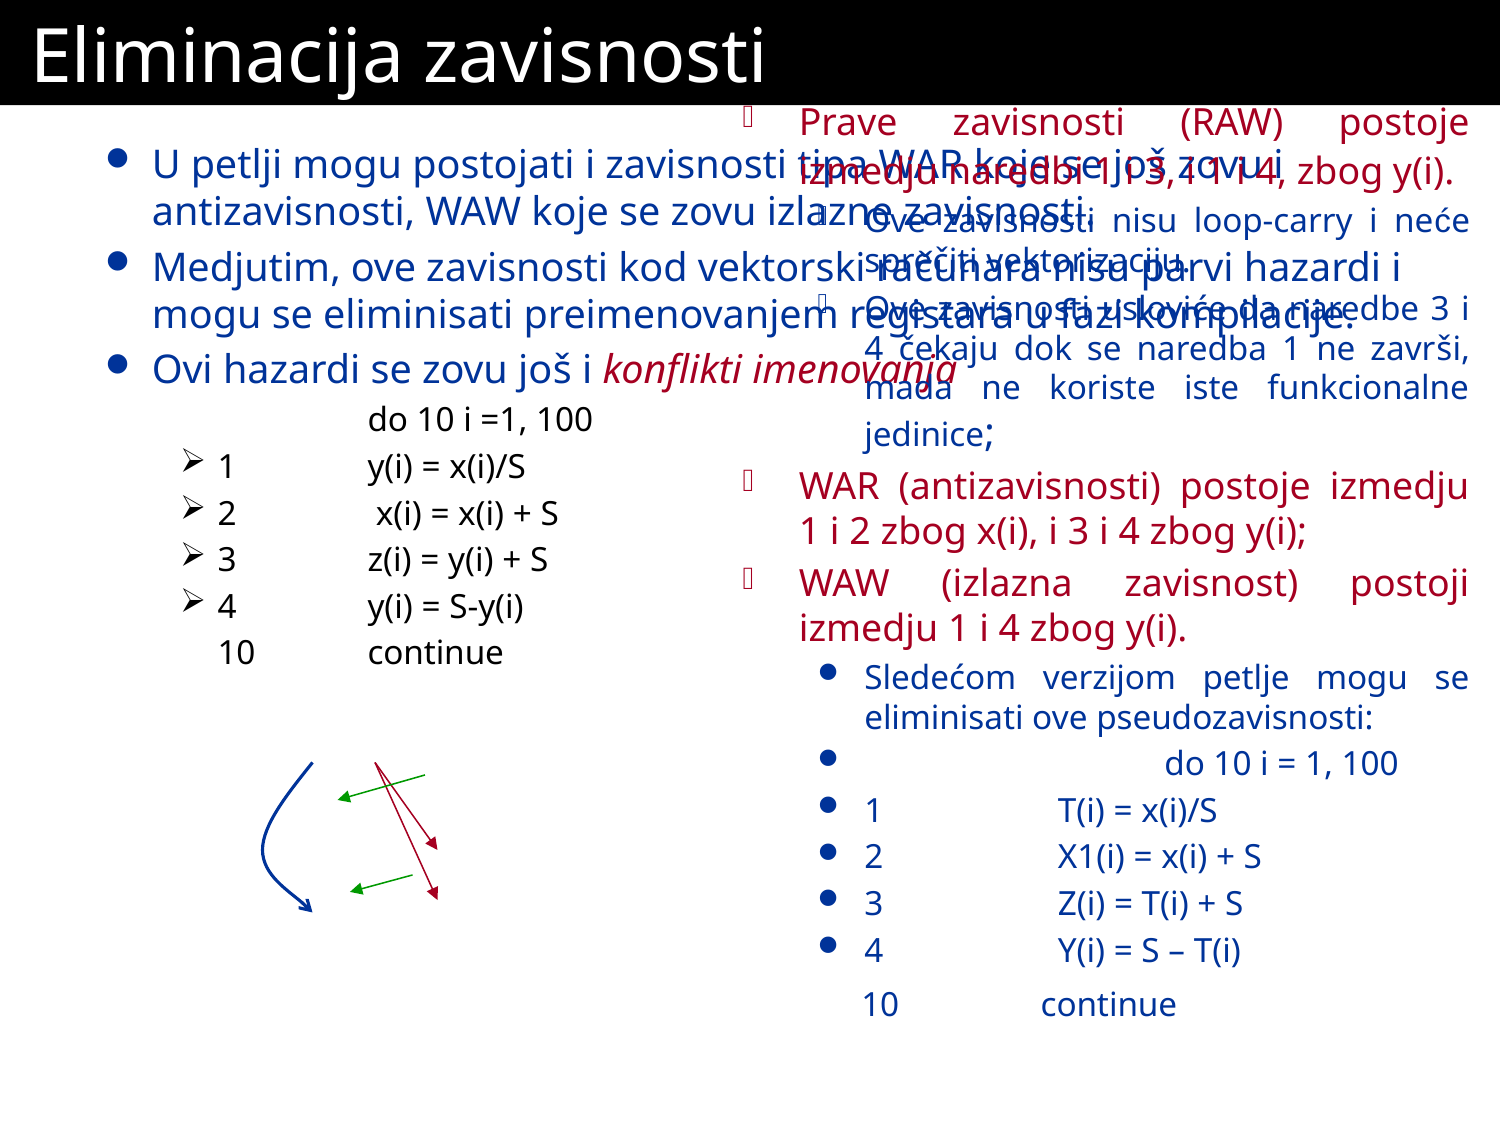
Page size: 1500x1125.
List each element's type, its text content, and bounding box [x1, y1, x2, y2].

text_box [262, 762, 438, 913]
list U petlji mogu postojati i zavisnosti tipa WAR koje se još zovu i antizavisnosti, WAW koje se zovu izlazne zavisnosti. Medjutim, ove zavisnosti kod vektorski računara nisu parvi hazardi i mogu se eliminisati preimenovanjem registara u fazi kompilacije. Ovi hazardi se zovu još i konflikti imenovanja do 10 i =1, 100 1 y(i) = x(i)/S 2 x(i) = x(i) + S 3 z(i) = y(i) + S 4 y(i) = S-y(i) 10 continue [0, 116, 712, 1125]
title Eliminacija zavisnosti [0, 0, 1500, 106]
list Prave zavisnosti (RAW) postoje izmedju naredbi 1 i 3, i 1 i 4, zbog y(i). Ove zavisnosti nisu loop-carry i neće sprečiti vektorizaciju. Ove zavisnosti usloviće da naredbe 3 i 4 čekaju dok se naredba 1 ne završi, mada ne koriste iste funkcionalne jedinice; WAR (antizavisnosti) postoje izmedju 1 i 2 zbog x(i), i 3 i 4 zbog y(i); WAW (izlazna zavisnost) postoji izmedju 1 i 4 zbog y(i). Sledećom verzijom petlje mogu se eliminisati ove pseudozavisnosti: do 10 i = 1, 100 1 T(i) = x(i)/S 2 X1(i) = x(i) + S 3 Z(i) = T(i) + S 4 Y(i) = S – T(i) 10 continue [712, 75, 1500, 1125]
